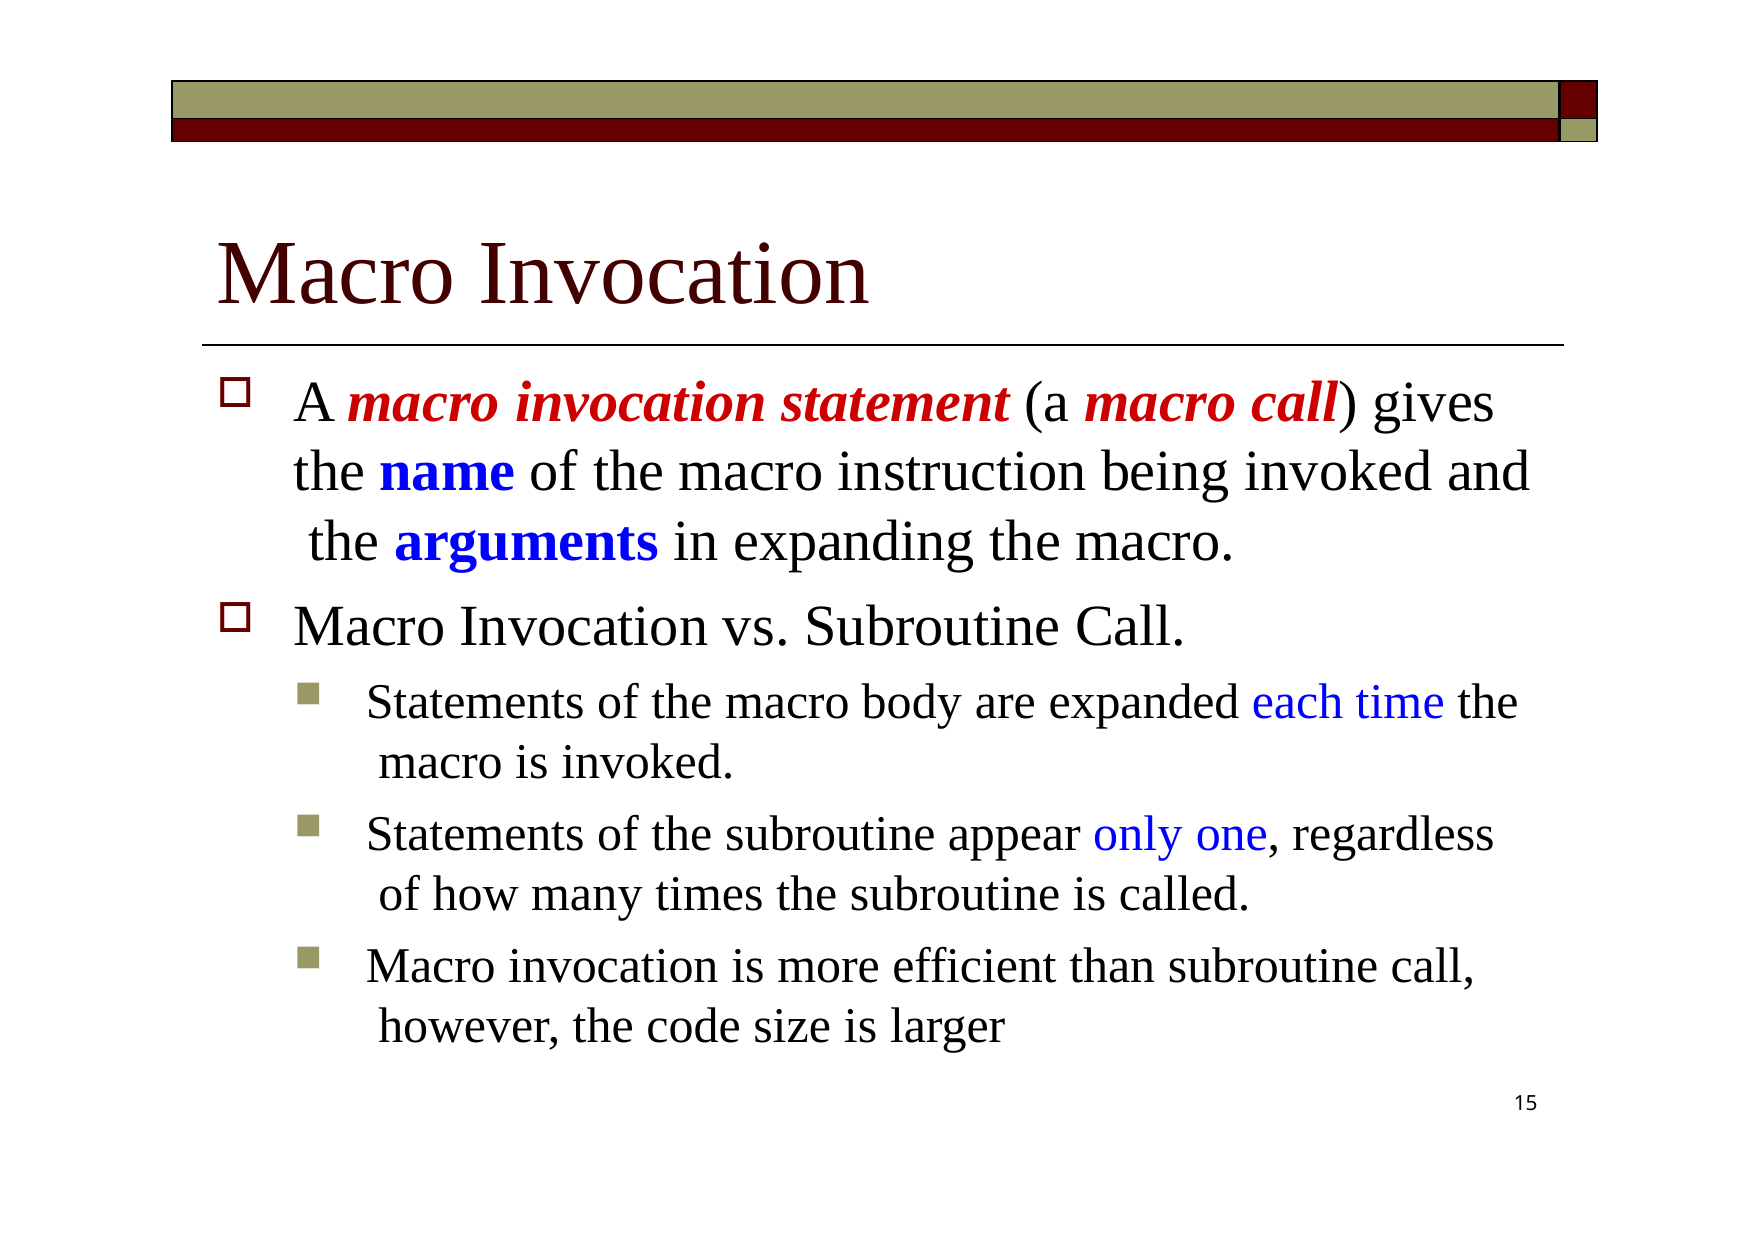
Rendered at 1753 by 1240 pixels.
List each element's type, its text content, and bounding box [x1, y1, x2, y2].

title Macro Invocation [214, 209, 873, 360]
table_cell [173, 119, 1558, 141]
text_box A macro invocation statement (a macro call) gives the name of the macro instruction being invoked and the arguments in expanding the macro. Macro Invocation vs. Subroutine Call. Statements of the macro body are expanded each time the macro is invoked. Statements of the subroutine appear only one, regardless of how many times the subroutine is called. Macro invocation is more efficient than subroutine call, however, the code size is larger [214, 360, 1537, 1053]
slide_number 15 [1507, 1088, 1544, 1240]
table_header [1561, 82, 1596, 118]
table_header [173, 82, 1558, 118]
table_cell [1561, 119, 1596, 141]
